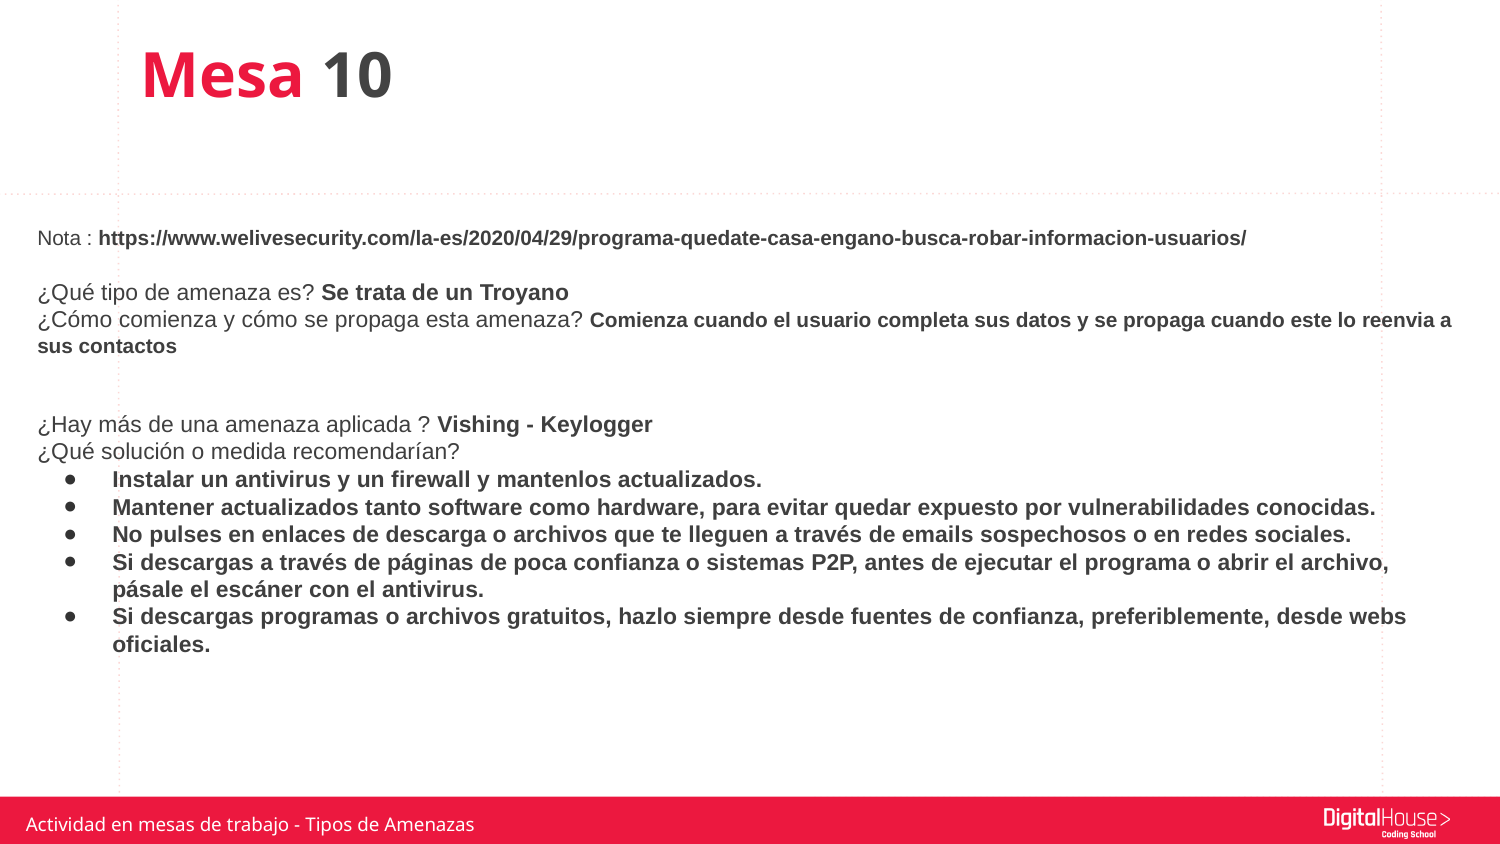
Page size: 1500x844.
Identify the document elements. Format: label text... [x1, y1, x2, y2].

text_box Nota : https://www.welivesecurity.com/la-es/2020/04/29/programa-quedate-casa-engano-busca-robar-informacion-usuarios/ ¿Qué tipo de amenaza es? Se trata de un Troyano ¿Cómo comienza y cómo se propaga esta amenaza? Comienza cuando el usuario completa sus datos y se propaga cuando este lo reenvia a sus contactos ¿Hay más de una amenaza aplicada ? Vishing - Keylogger ¿Qué solución o medida recomendarían? Instalar un antivirus y un firewall y mantenlos actualizados. Mantener actualizados tanto software como hardware, para evitar quedar expuesto por vulnerabilidades conocidas. No pulses en enlaces de descarga o archivos que te lleguen a través de emails sospechosos o en redes sociales. Si descargas a través de páginas de poca confianza o sistemas P2P, antes de ejecutar el programa o abrir el archivo, pásale el escáner con el antivirus. Si descargas programas o archivos gratuitos, hazlo siempre desde fuentes de confianza, preferiblemente, desde webs oficiales. [22, 97, 1478, 759]
picture [1324, 808, 1450, 839]
text_box Mesa 10 [125, 28, 1098, 97]
